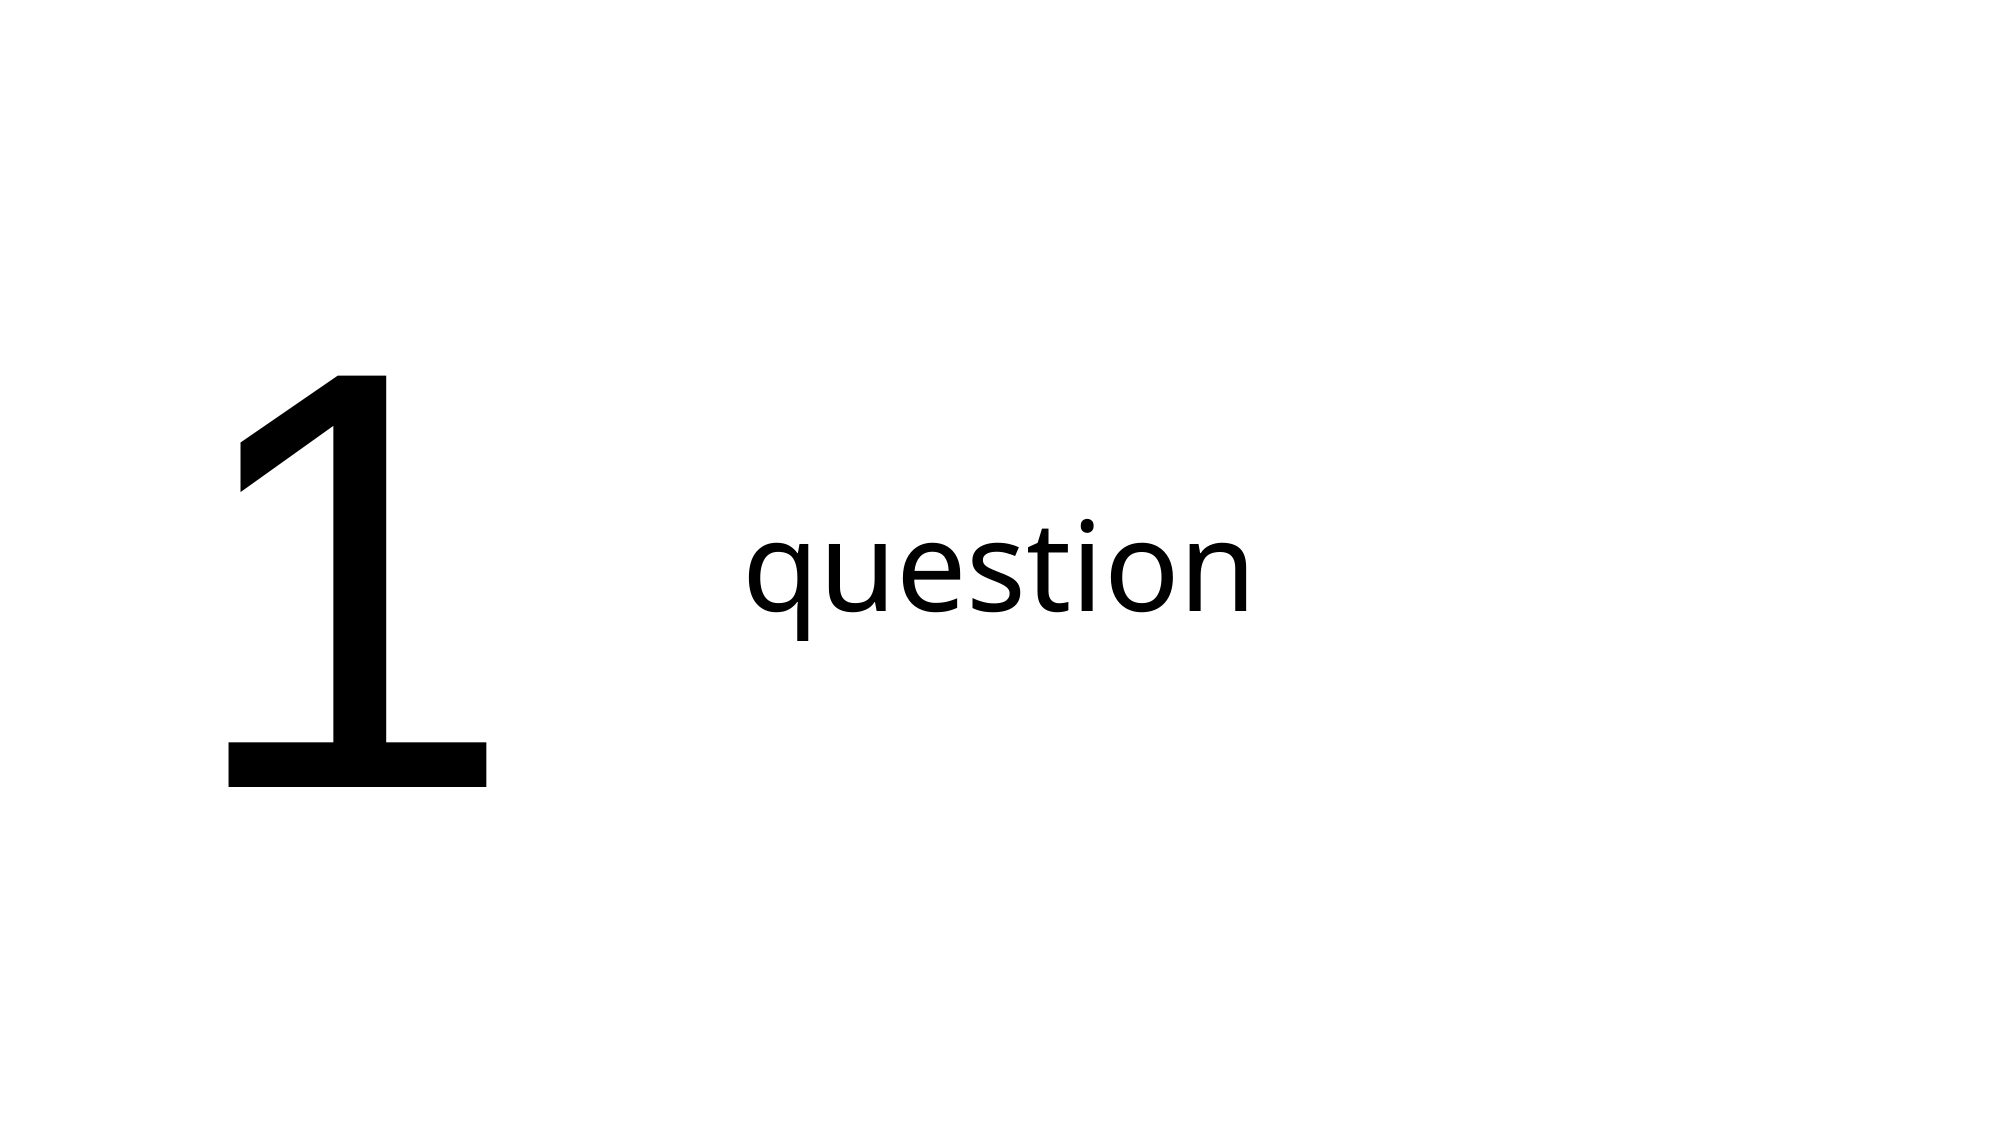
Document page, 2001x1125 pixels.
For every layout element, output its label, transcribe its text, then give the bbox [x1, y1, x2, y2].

text_box question [727, 479, 1273, 644]
text_box 1 [169, 182, 532, 915]
